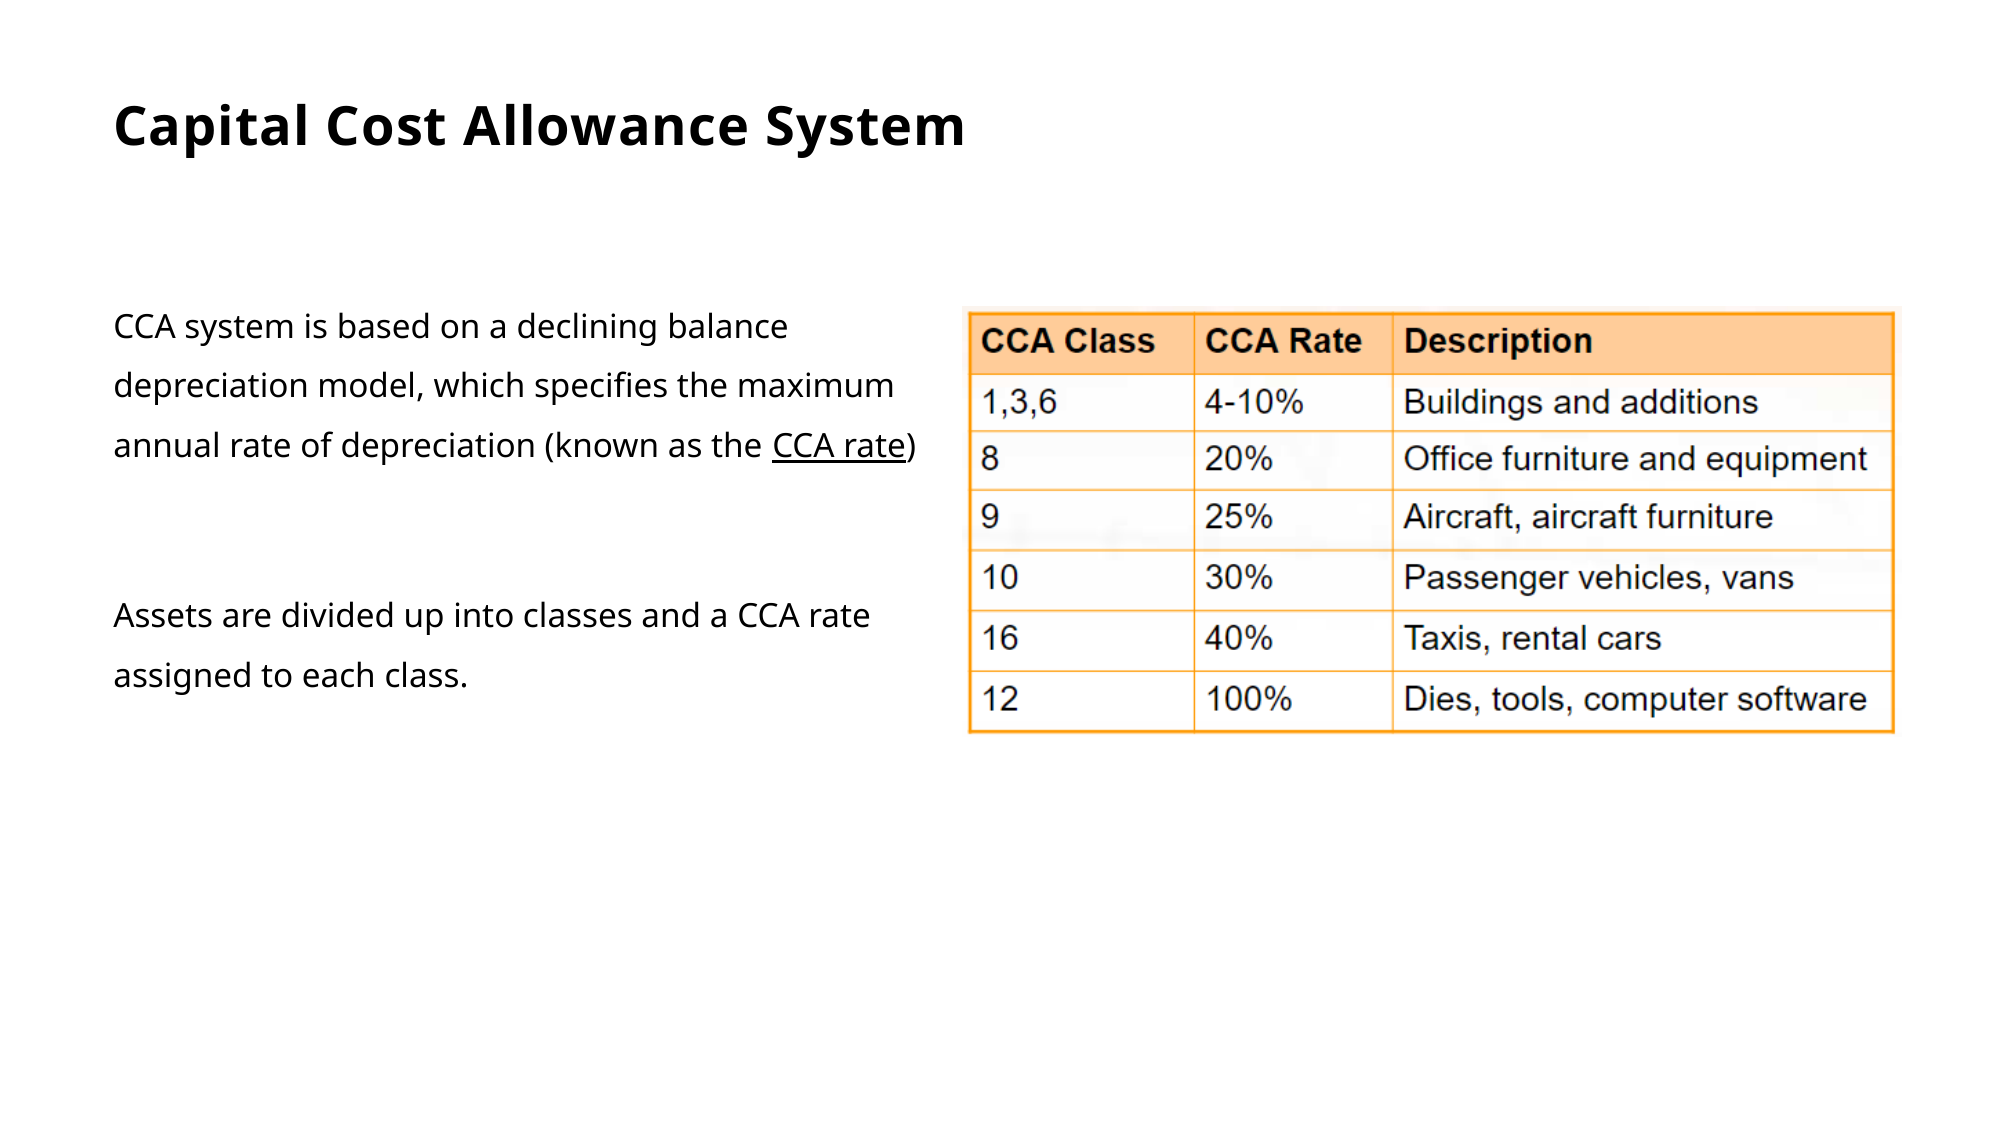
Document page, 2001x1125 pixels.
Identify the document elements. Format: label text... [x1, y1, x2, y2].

picture [962, 306, 1902, 737]
list CCA system is based on a declining balance depreciation model, which specifies the maximum annual rate of depreciation (known as the CCA rate) Assets are divided up into classes and a CCA rate assigned to each class. [98, 212, 963, 1013]
title Capital Cost Allowance System [98, 91, 1886, 195]
